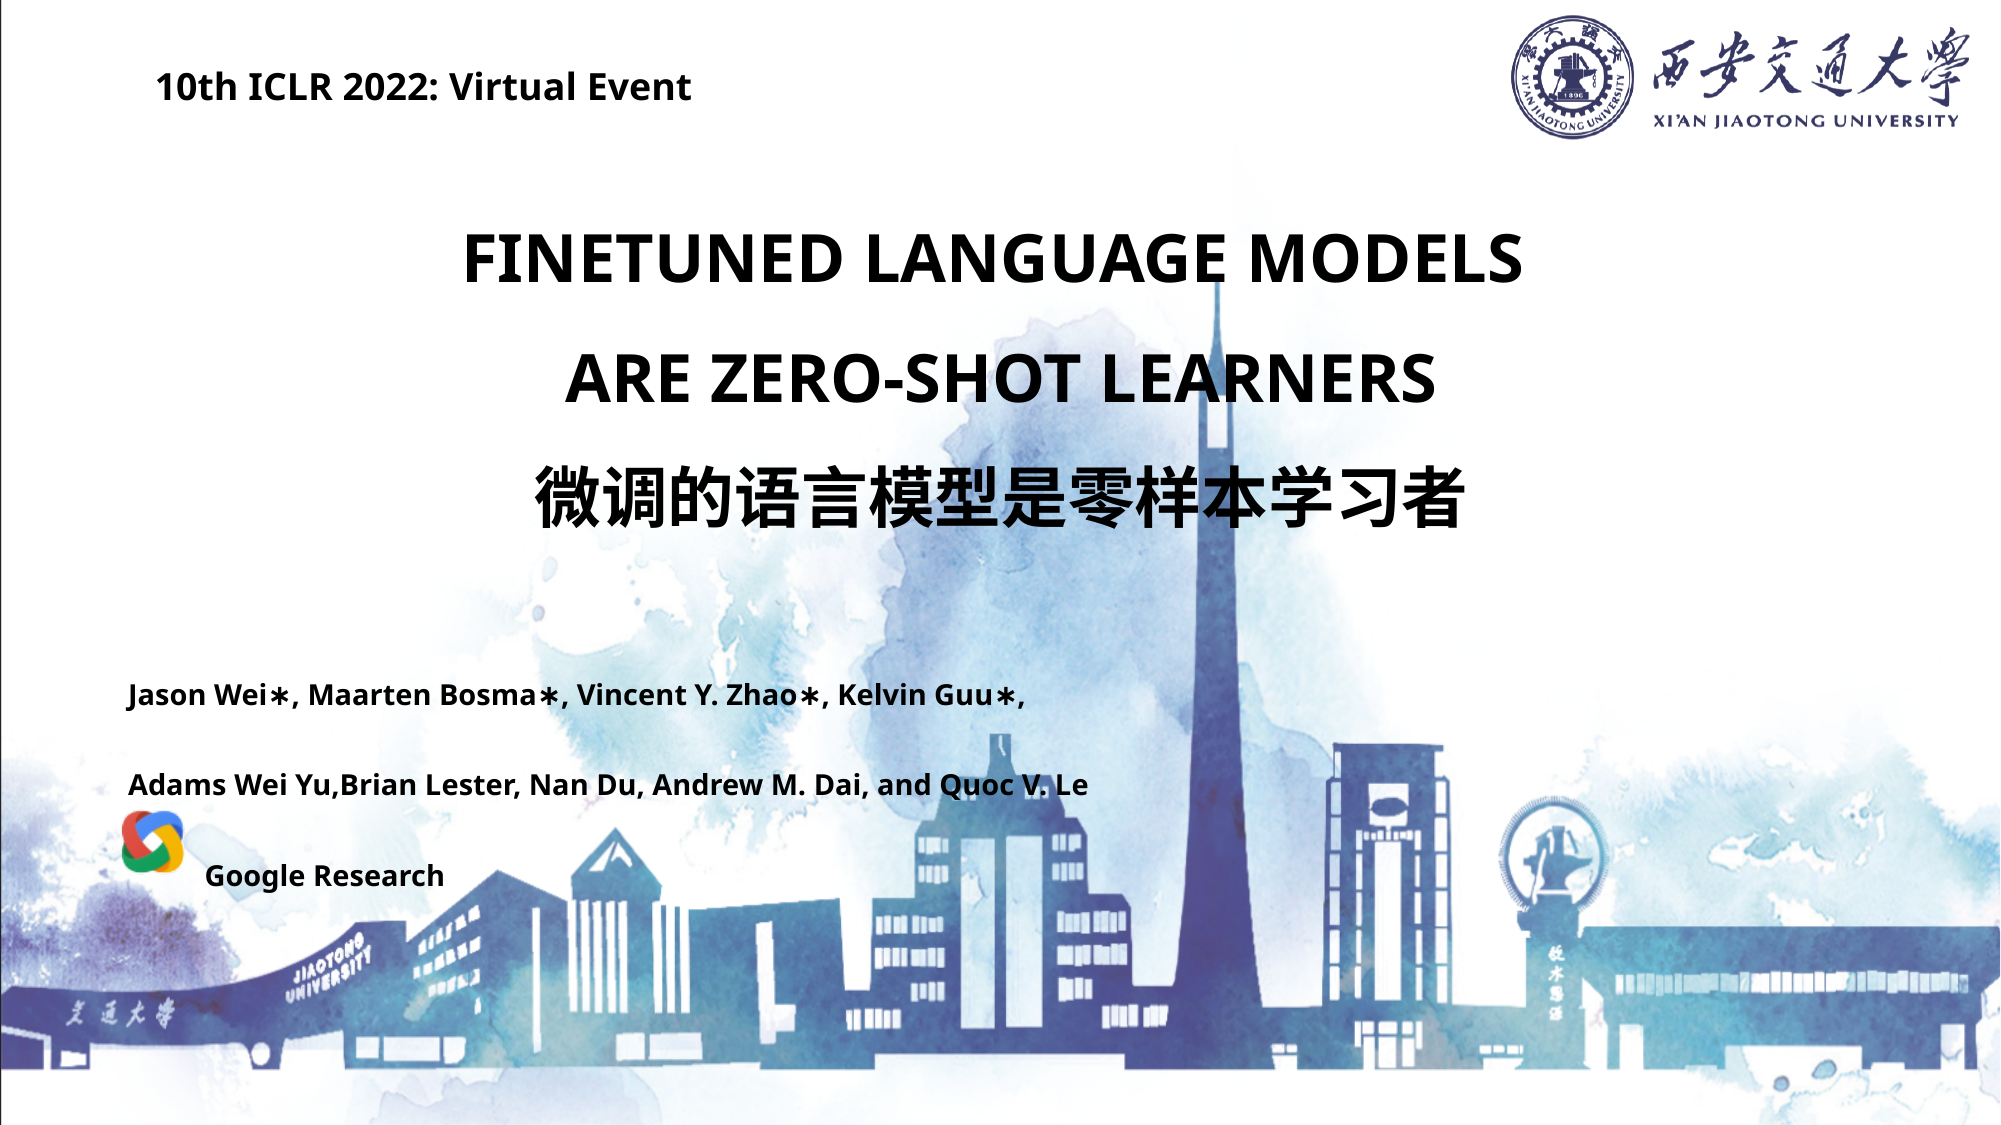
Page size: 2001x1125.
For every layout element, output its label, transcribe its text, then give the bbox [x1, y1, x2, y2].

text_box Google Research [205, 814, 2000, 873]
subtitle Jason Wei∗, Maarten Bosma∗, Vincent Y. Zhao∗, Kelvin Guu∗, Adams Wei Yu,Brian Lester, Nan Du, Andrew M. Dai, and Quoc V. Le [113, 633, 1924, 764]
picture [0, 0, 2001, 1125]
text_box 10th ICLR 2022: Virtual Event [140, 55, 1506, 116]
text_box FINETUNED LANGUAGE MODELS ARE ZERO-SHOT LEARNERS 微调的语言模型是零样本学习者 [441, 165, 1563, 546]
